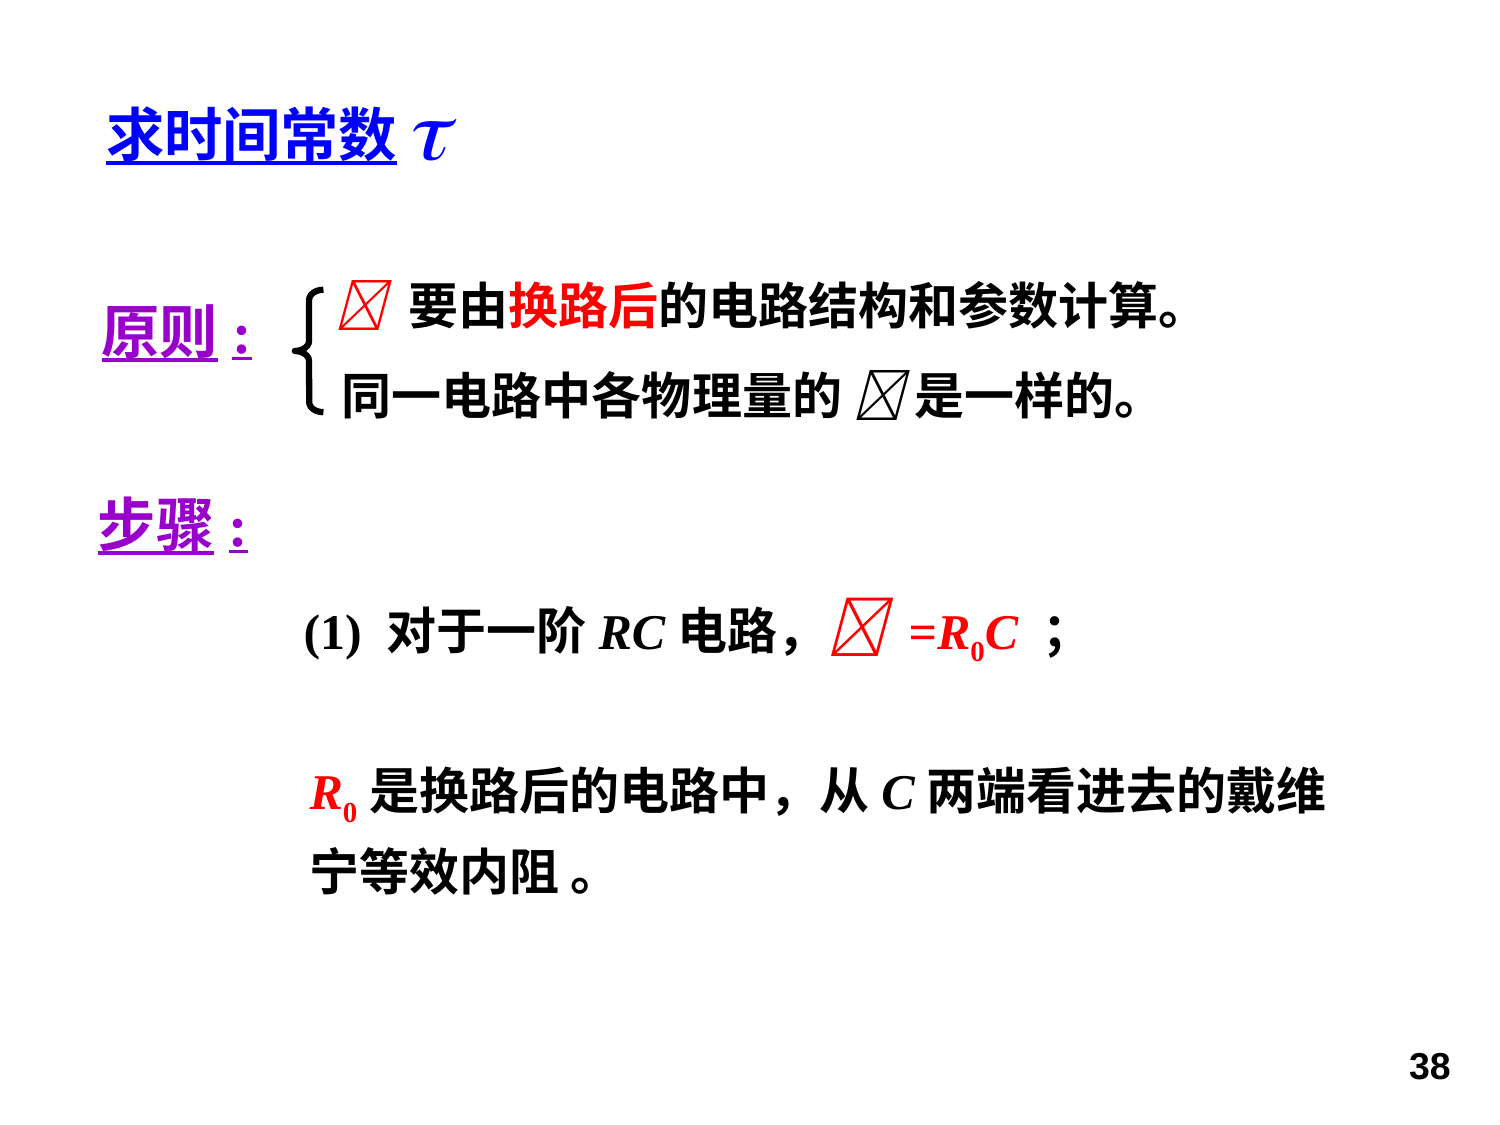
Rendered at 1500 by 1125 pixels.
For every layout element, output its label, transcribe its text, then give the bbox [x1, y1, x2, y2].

text_box [294, 289, 324, 413]
text_box 步骤: [83, 481, 263, 566]
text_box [88, 84, 469, 177]
text_box 同一电路中各物理量的  是一样的。 [327, 356, 1180, 432]
text_box (1) 对于一阶RC电路， =R0C ； [276, 583, 1123, 675]
text_box 原则: [86, 287, 278, 373]
text_box R0是换路后的电路中，从C两端看进去的戴维宁等效内阻 。 [294, 738, 1388, 908]
text_box  要由换路后的电路结构和参数计算。 [320, 267, 1224, 343]
